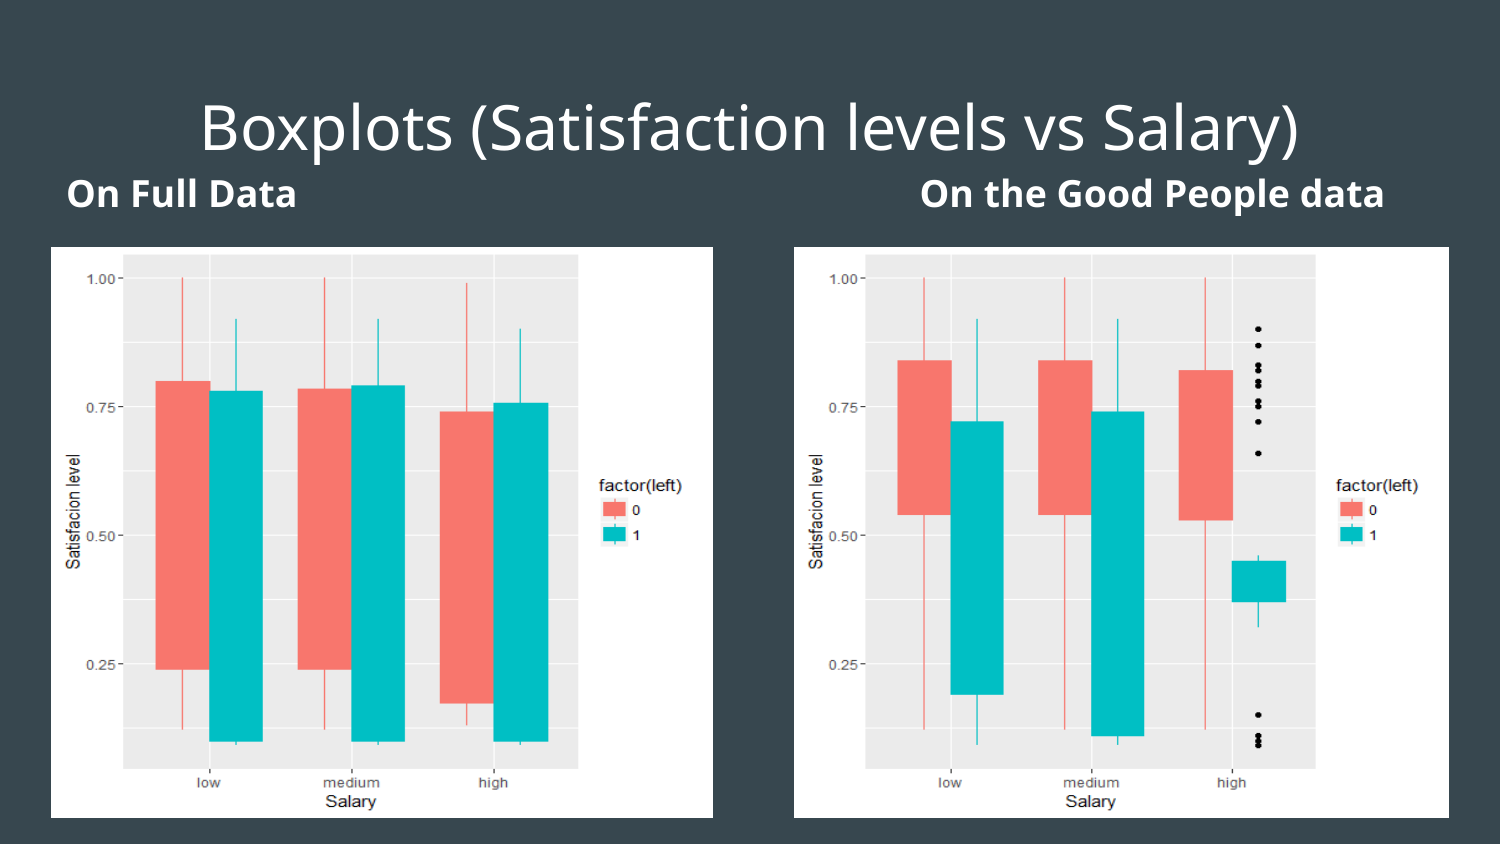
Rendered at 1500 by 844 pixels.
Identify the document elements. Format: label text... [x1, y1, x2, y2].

title Boxplots (Satisfaction levels vs Salary) On Full Data On the Good People data [51, 72, 1449, 167]
picture [50, 247, 713, 818]
picture [794, 247, 1450, 818]
